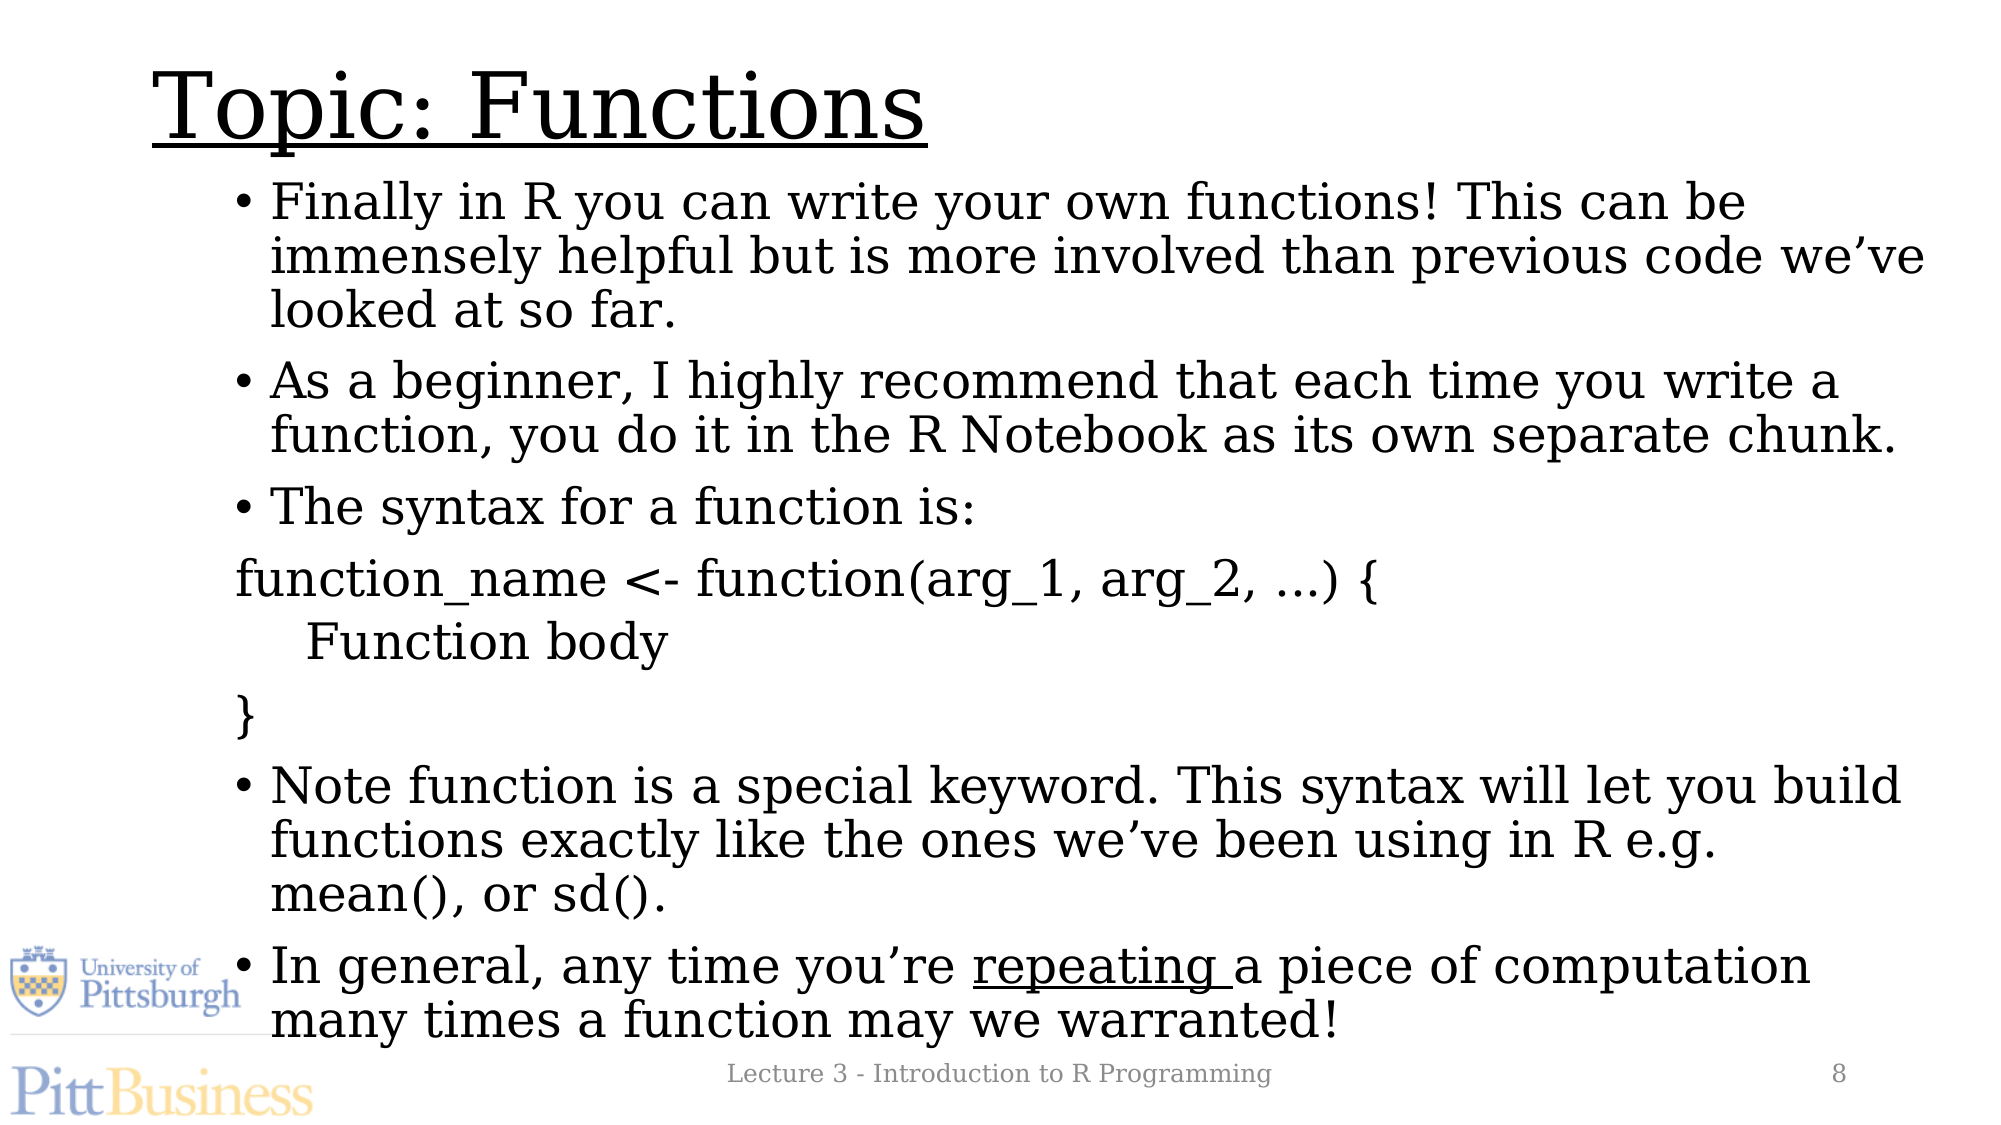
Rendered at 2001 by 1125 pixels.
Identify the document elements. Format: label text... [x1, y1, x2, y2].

title Topic: Functions [137, 0, 1563, 218]
list Finally in R you can write your own functions! This can be immensely helpful but is more involved than previous code we’ve looked at so far. As a beginner, I highly recommend that each time you write a function, you do it in the R Notebook as its own separate chunk. The syntax for a function is: function_name <- function(arg_1, arg_2, ...) { Function body } Note function is a special keyword. This syntax will let you build functions exactly like the ones we’ve been using in R e.g. mean(), or sd(). In general, any time you’re repeating a piece of computation many times a function may we warranted! [220, 168, 1946, 1125]
slide_number 8 [1412, 1042, 1863, 1103]
footer Lecture 3 - Introduction to R Programming [662, 1042, 1338, 1103]
